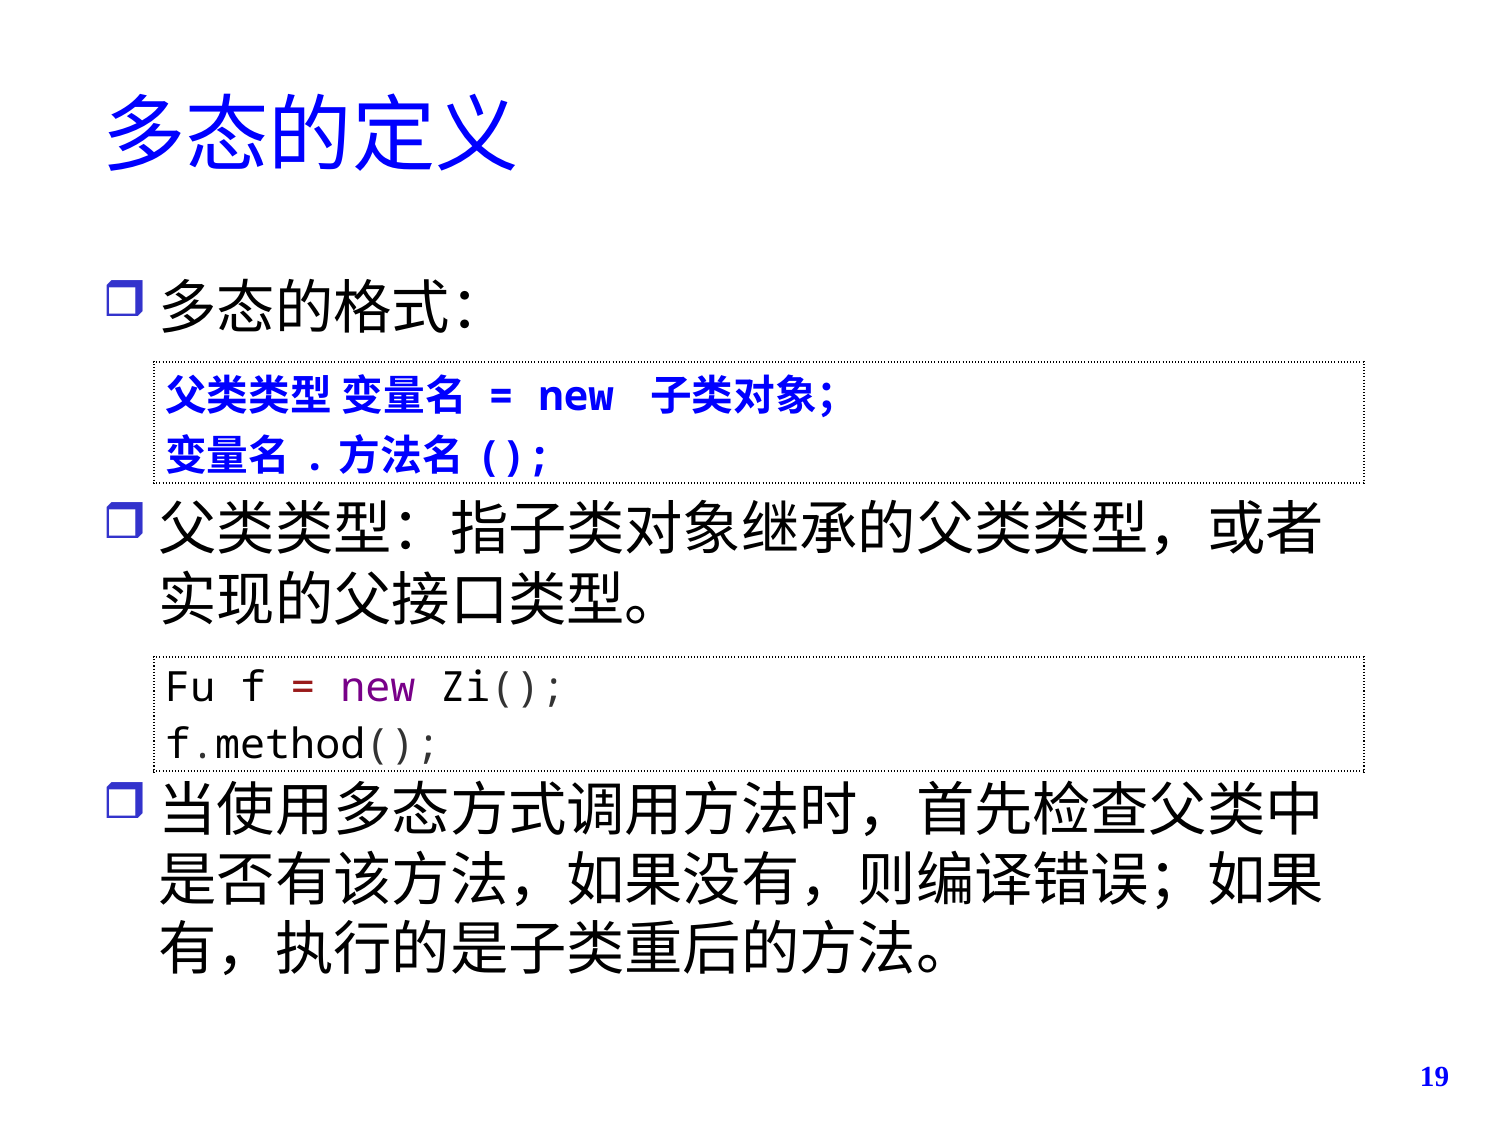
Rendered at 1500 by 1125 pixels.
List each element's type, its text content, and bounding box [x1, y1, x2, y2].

table_header Fu f = new Zi(); f.method(); [154, 657, 1364, 771]
slide_number 19 [1364, 1049, 1465, 1125]
list 多态的格式： 父类类型：指子类对象继承的父类类型，或者实现的父接口类型。 当使用多态方式调用方法时，首先检查父类中是否有该方法，如果没有，则编译错误；如果有，执行的是子类重后的方法。 [87, 262, 1363, 339]
title 多态的定义 [87, 37, 1363, 225]
table_header 父类类型 变量名 = new 子类对象； 变量名.方法名(); [154, 362, 1364, 483]
